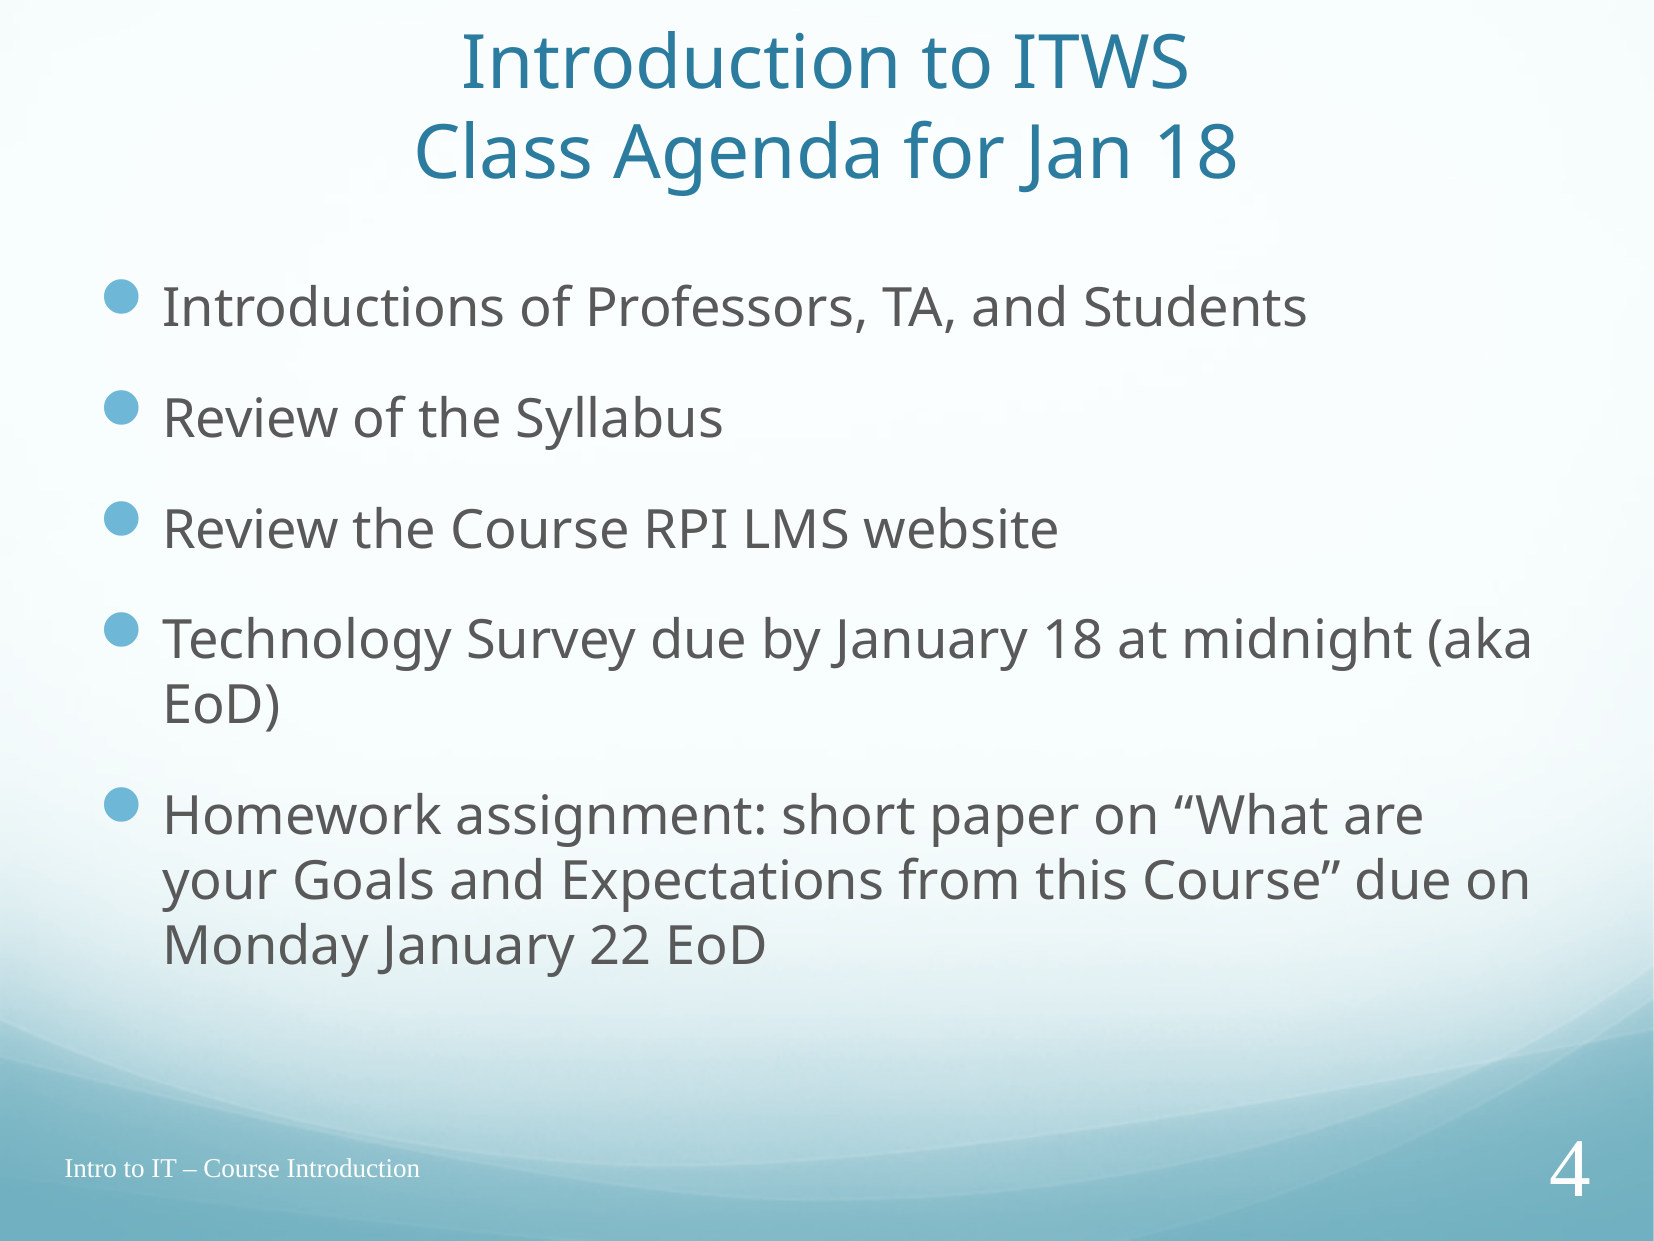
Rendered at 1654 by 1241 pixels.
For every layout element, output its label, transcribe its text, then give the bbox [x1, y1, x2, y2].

footer Intro to IT – Course Introduction [47, 1134, 924, 1201]
title Introduction to ITWS Class Agenda for Jan 18 [82, 0, 1571, 203]
slide_number 4 [1428, 1134, 1608, 1201]
list Introductions of Professors, TA, and Students Review of the Syllabus Review the Course RPI LMS website Technology Survey due by January 18 at midnight (aka EoD) Homework assignment: short paper on “What are your Goals and Expectations from this Course” due on Monday January 22 EoD [82, 264, 1571, 1083]
